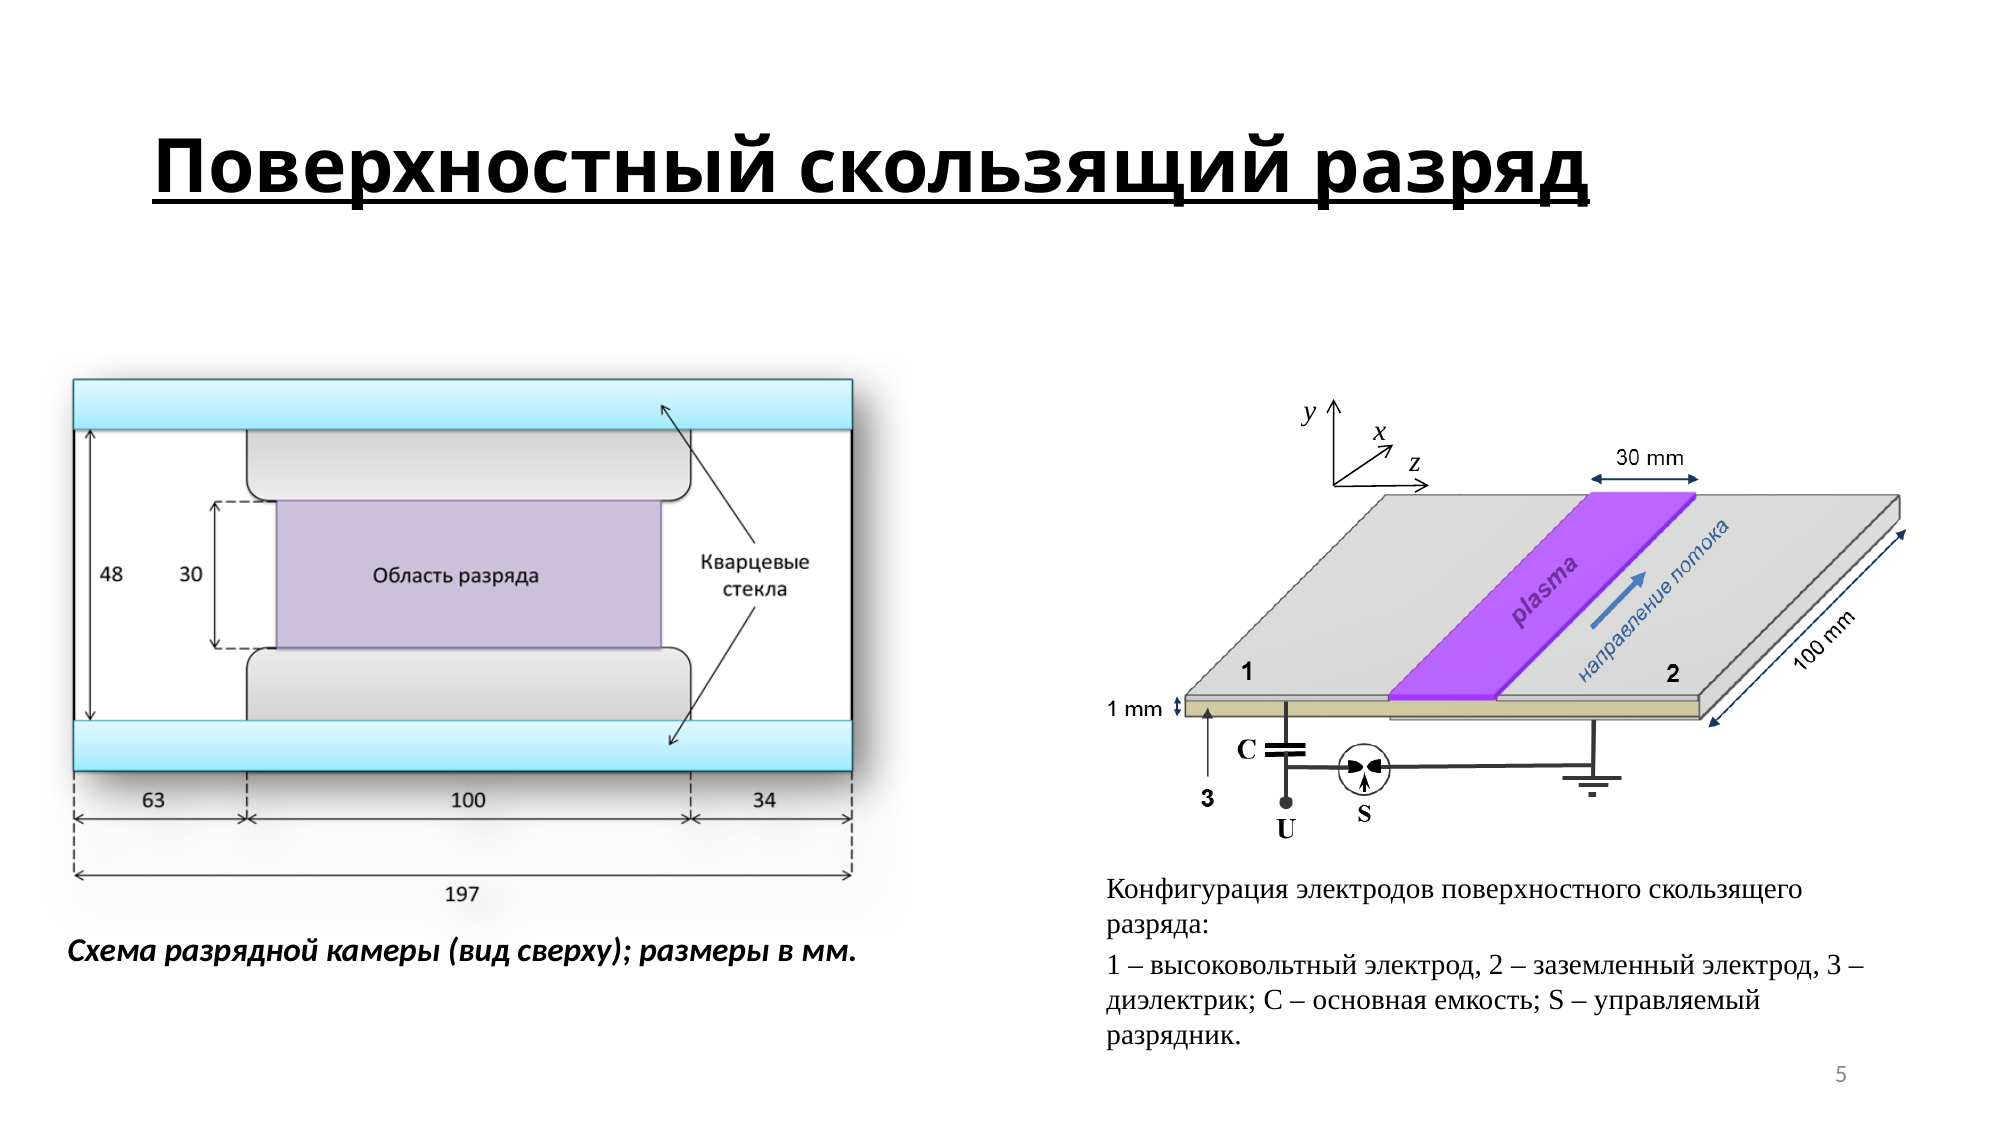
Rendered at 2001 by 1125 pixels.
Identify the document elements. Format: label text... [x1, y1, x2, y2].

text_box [1288, 383, 1465, 494]
slide_number 5 [1412, 1042, 1863, 1103]
title Поверхностный скользящий разряд [137, 59, 1863, 278]
text_box Схема разрядной камеры (вид сверху); размеры в мм. [0, 920, 1013, 976]
picture [1085, 436, 1917, 862]
picture [66, 377, 860, 921]
text_box Конфигурация электродов поверхностного скользящего разряда: 1 – высоковольтный электрод, 2 – заземленный электрод, 3 – диэлектрик; C – основная емкость; S – управляемый разрядник. [1091, 862, 1917, 1058]
